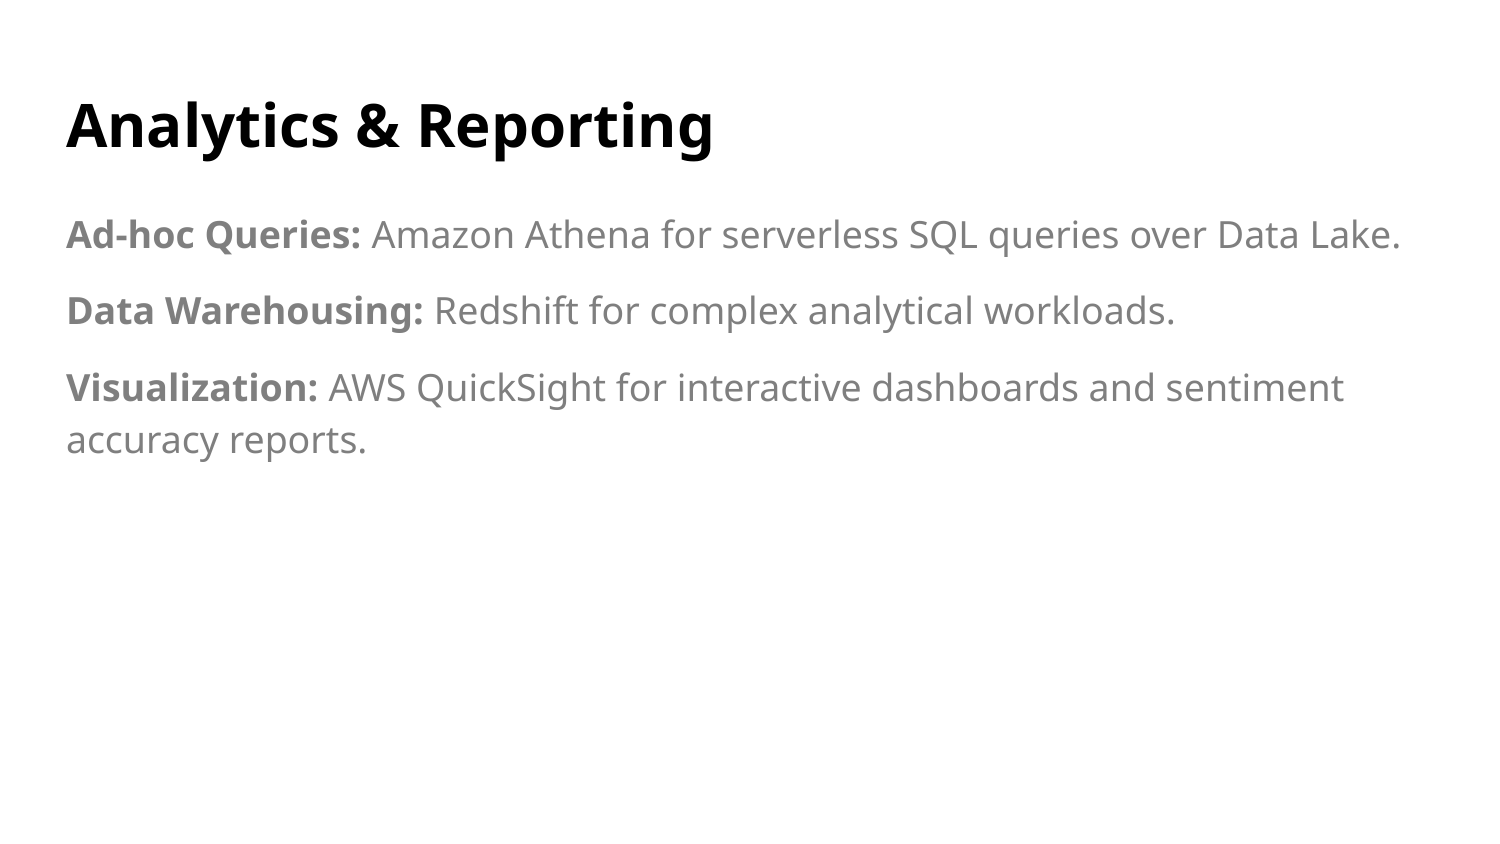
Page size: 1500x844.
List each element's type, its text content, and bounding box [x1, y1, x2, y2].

list Ad-hoc Queries: Amazon Athena for serverless SQL queries over Data Lake. Data Warehousing: Redshift for complex analytical workloads. Visualization: AWS QuickSight for interactive dashboards and sentiment accuracy reports. [51, 189, 1449, 750]
title Analytics & Reporting [51, 72, 1449, 176]
